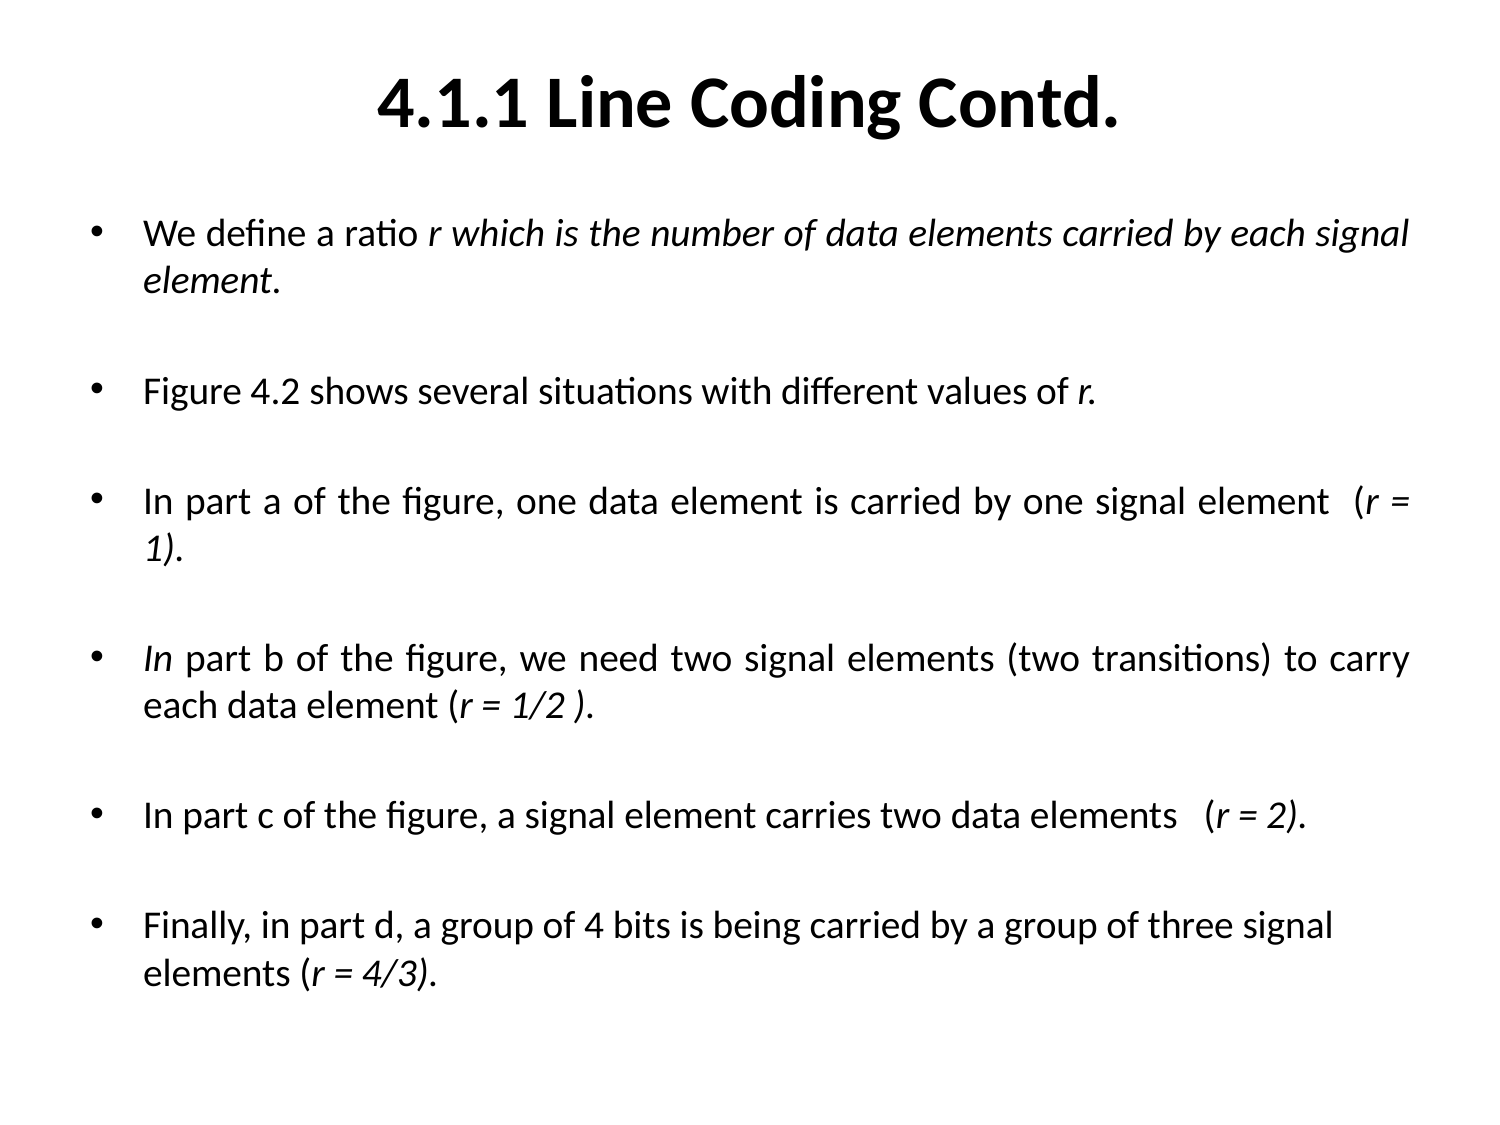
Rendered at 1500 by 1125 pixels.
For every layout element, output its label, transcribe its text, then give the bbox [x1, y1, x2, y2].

list We define a ratio r which is the number of data elements carried by each signal element. Figure 4.2 shows several situations with different values of r. In part a of the figure, one data element is carried by one signal element (r = 1). In part b of the figure, we need two signal elements (two transitions) to carry each data element (r = 1/2 ). In part c of the figure, a signal element carries two data elements (r = 2). Finally, in part d, a group of 4 bits is being carried by a group of three signal elements (r = 4/3). [75, 200, 1425, 1005]
title 4.1.1 Line Coding Contd. [75, 45, 1425, 150]
